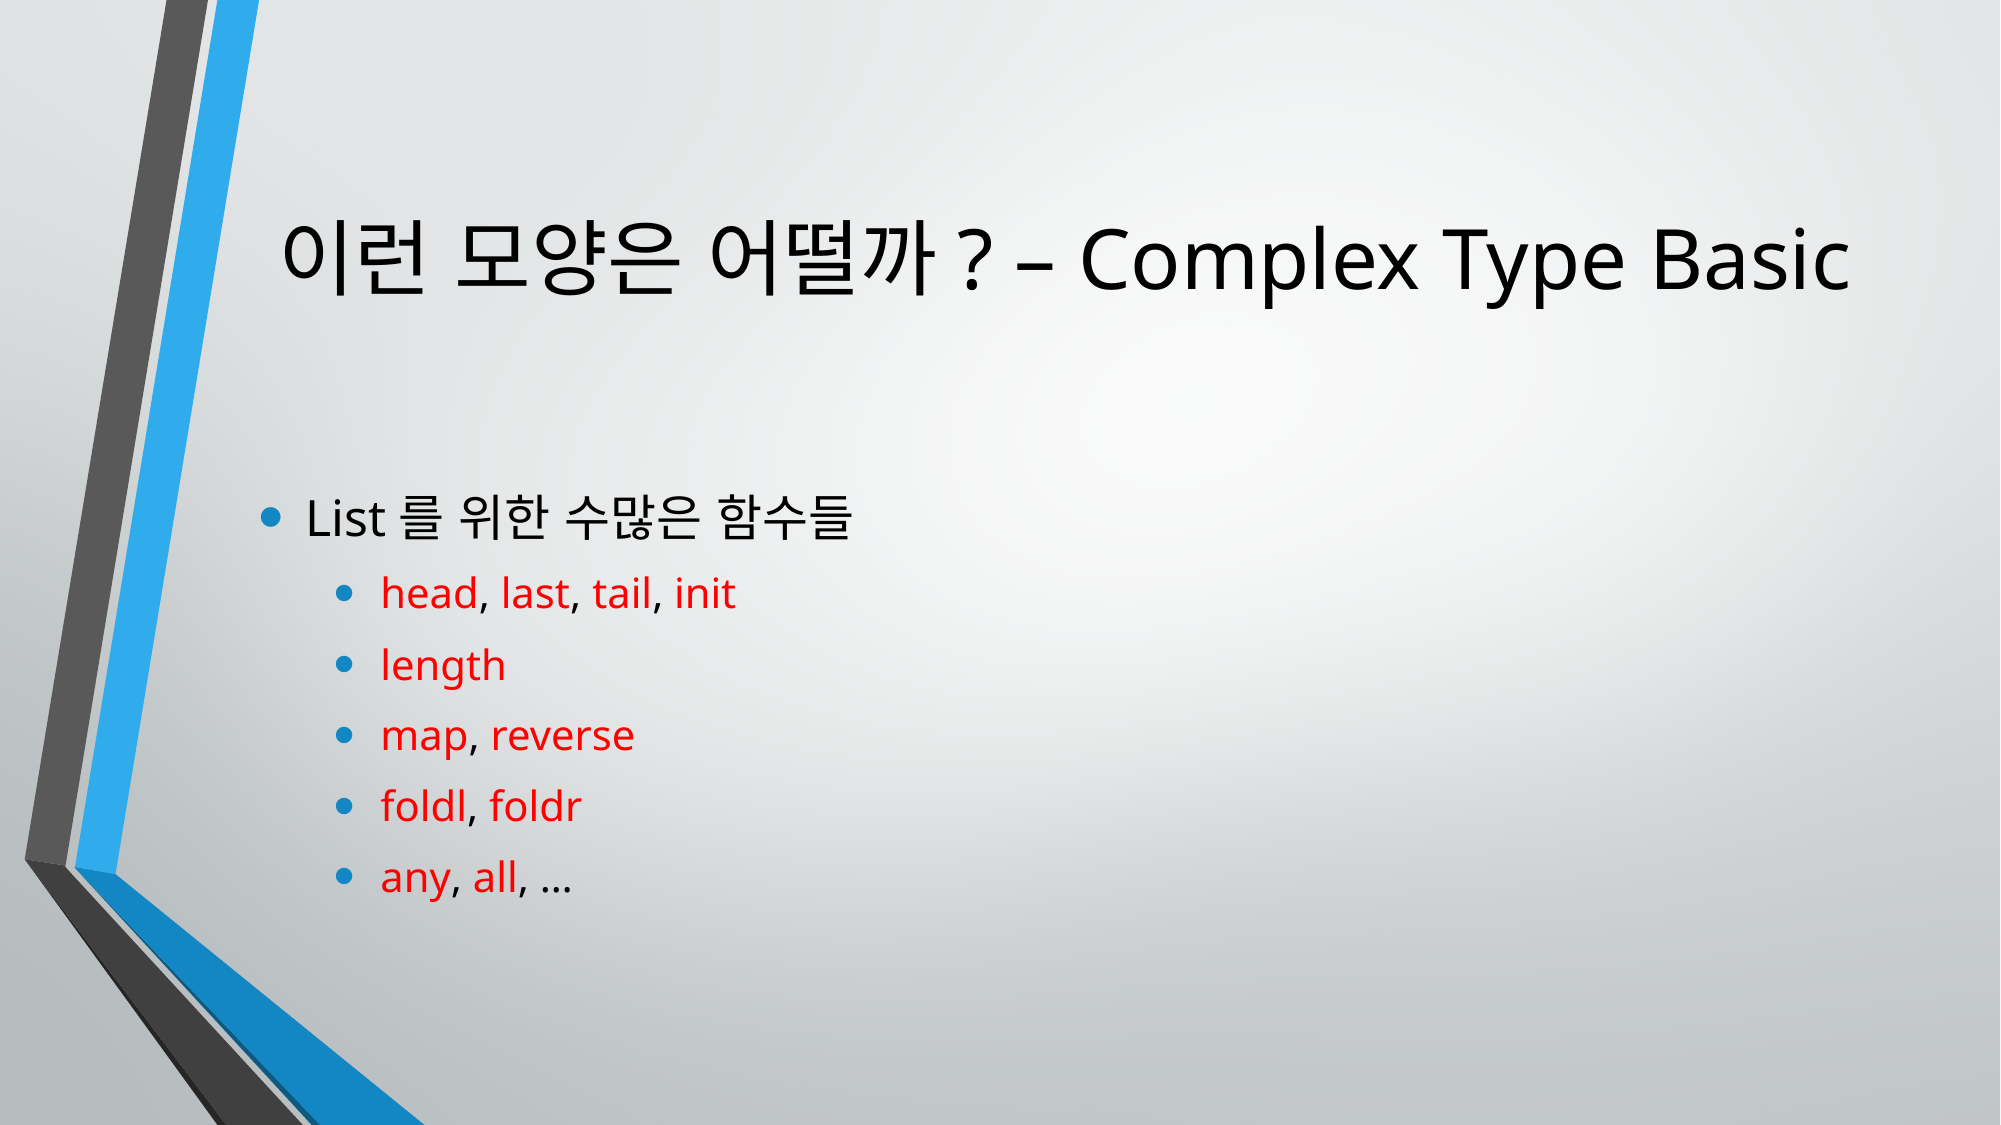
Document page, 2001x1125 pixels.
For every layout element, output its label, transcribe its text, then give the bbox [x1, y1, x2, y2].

title 이런 모양은 어떨까? – Complex Type Basic [243, 112, 1887, 400]
list List를 위한 수많은 함수들 head, last, tail, init length map, reverse foldl, foldr any, all, … [243, 437, 1887, 950]
